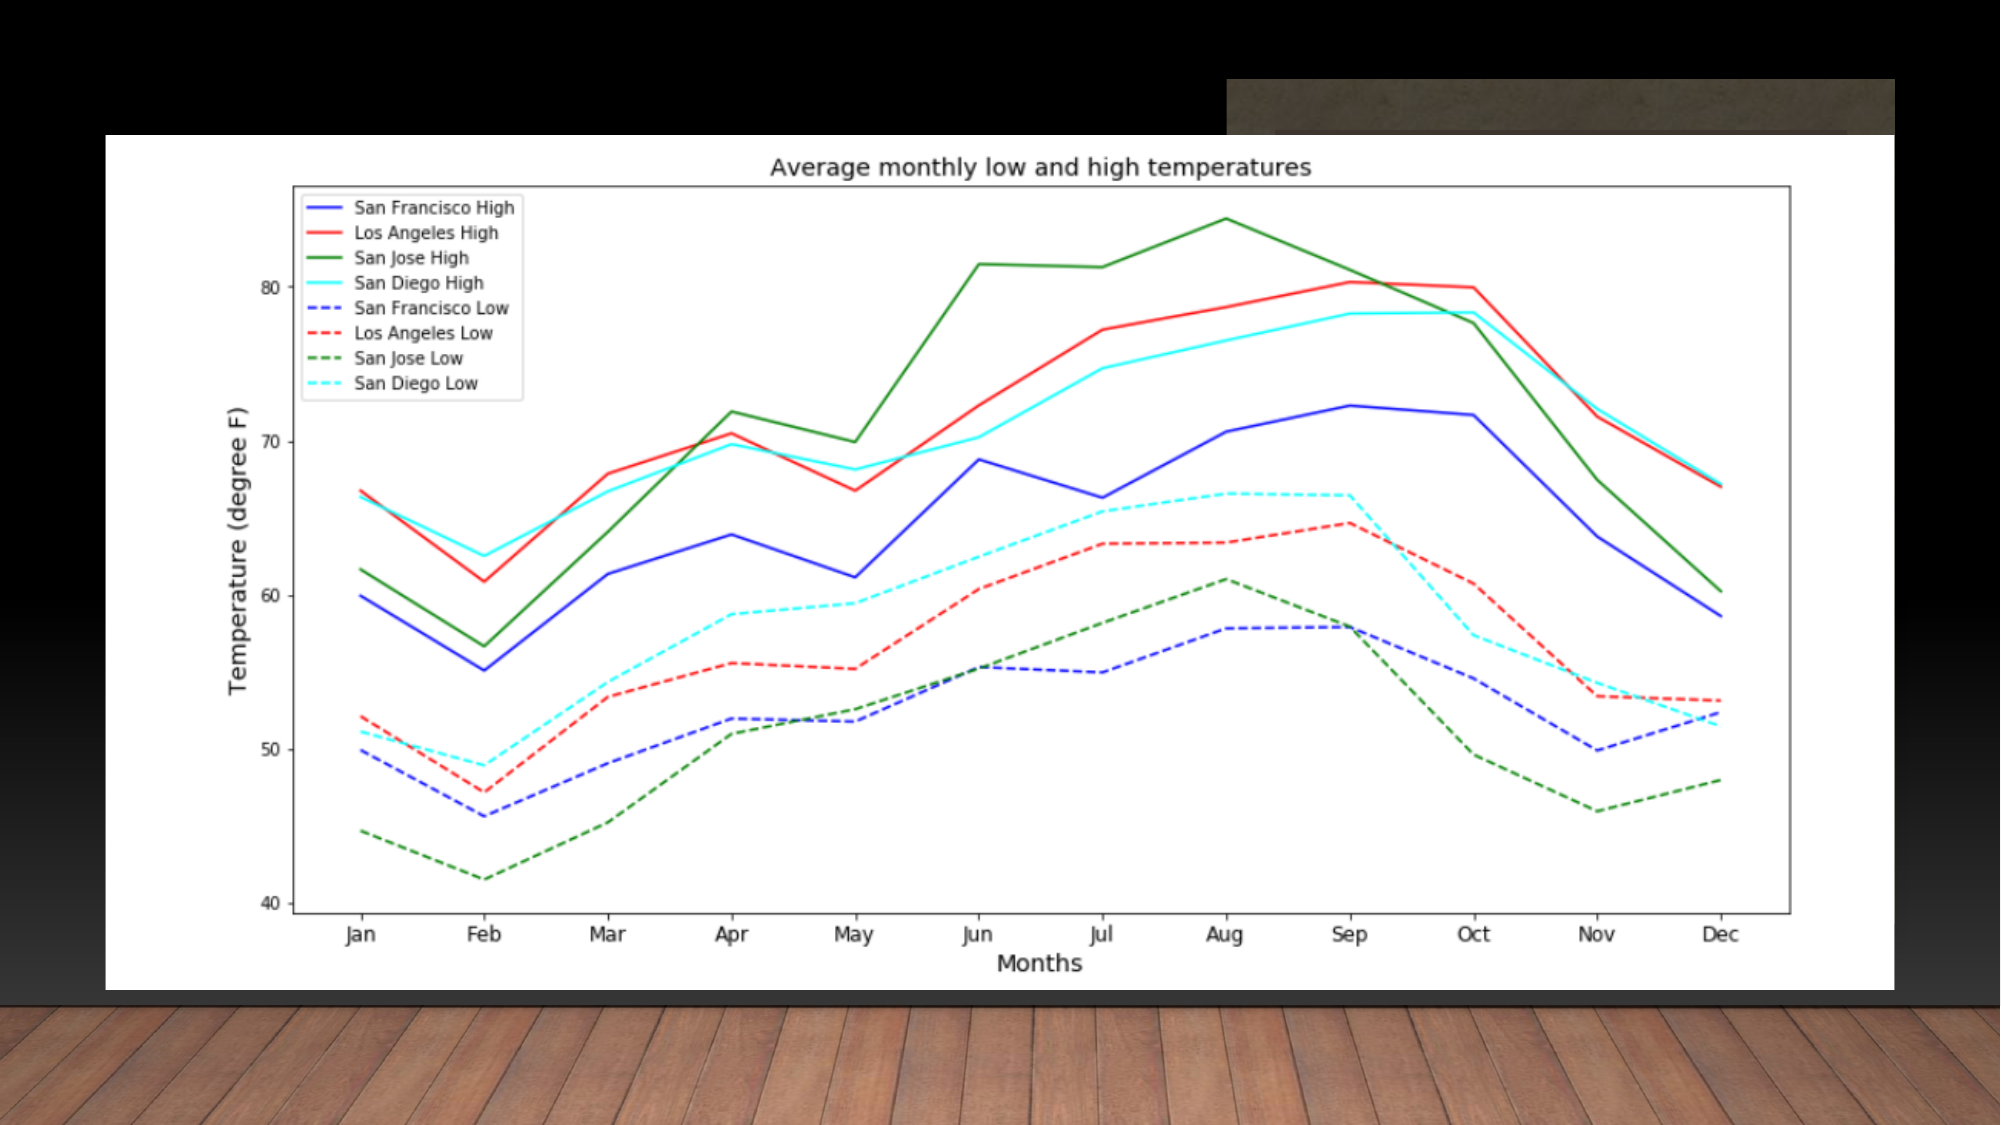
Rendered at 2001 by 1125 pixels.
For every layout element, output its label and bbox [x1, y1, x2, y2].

picture [105, 79, 1895, 990]
picture [0, 1005, 2000, 1125]
